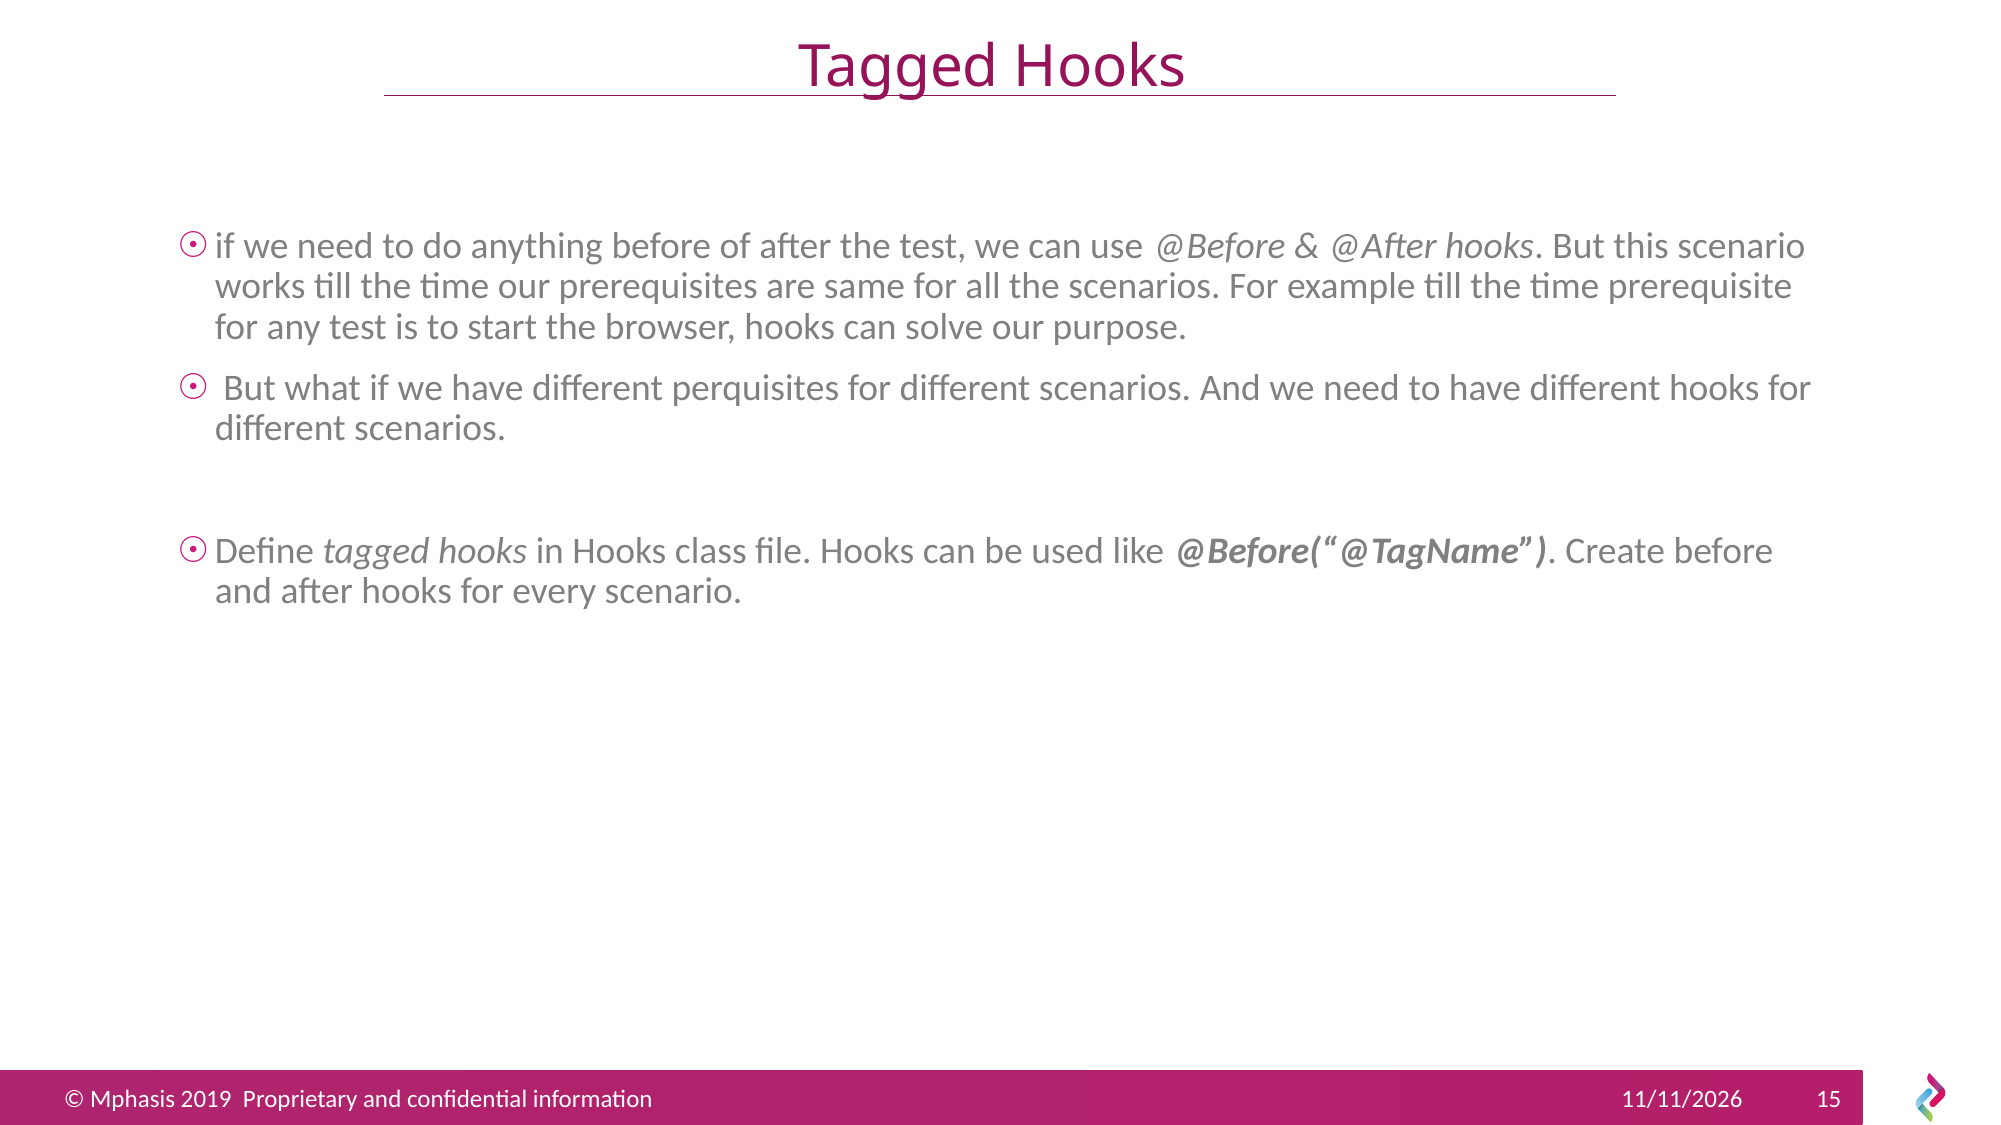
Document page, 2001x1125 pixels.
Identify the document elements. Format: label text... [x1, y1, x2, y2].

list if we need to do anything before of after the test, we can use @Before & @After hooks. But this scenario works till the time our prerequisites are same for all the scenarios. For example till the time prerequisite for any test is to start the browser, hooks can solve our purpose. But what if we have different perquisites for different scenarios. And we need to have different hooks for different scenarios. Define tagged hooks in Hooks class file. Hooks can be used like @Before(“@TagName”). Create before and after hooks for every scenario. [162, 218, 1838, 971]
slide_number 15 [1790, 1073, 1857, 1122]
picture [1913, 1070, 1949, 1123]
title Tagged Hooks [0, 39, 2000, 96]
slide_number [1606, 1073, 1790, 1123]
